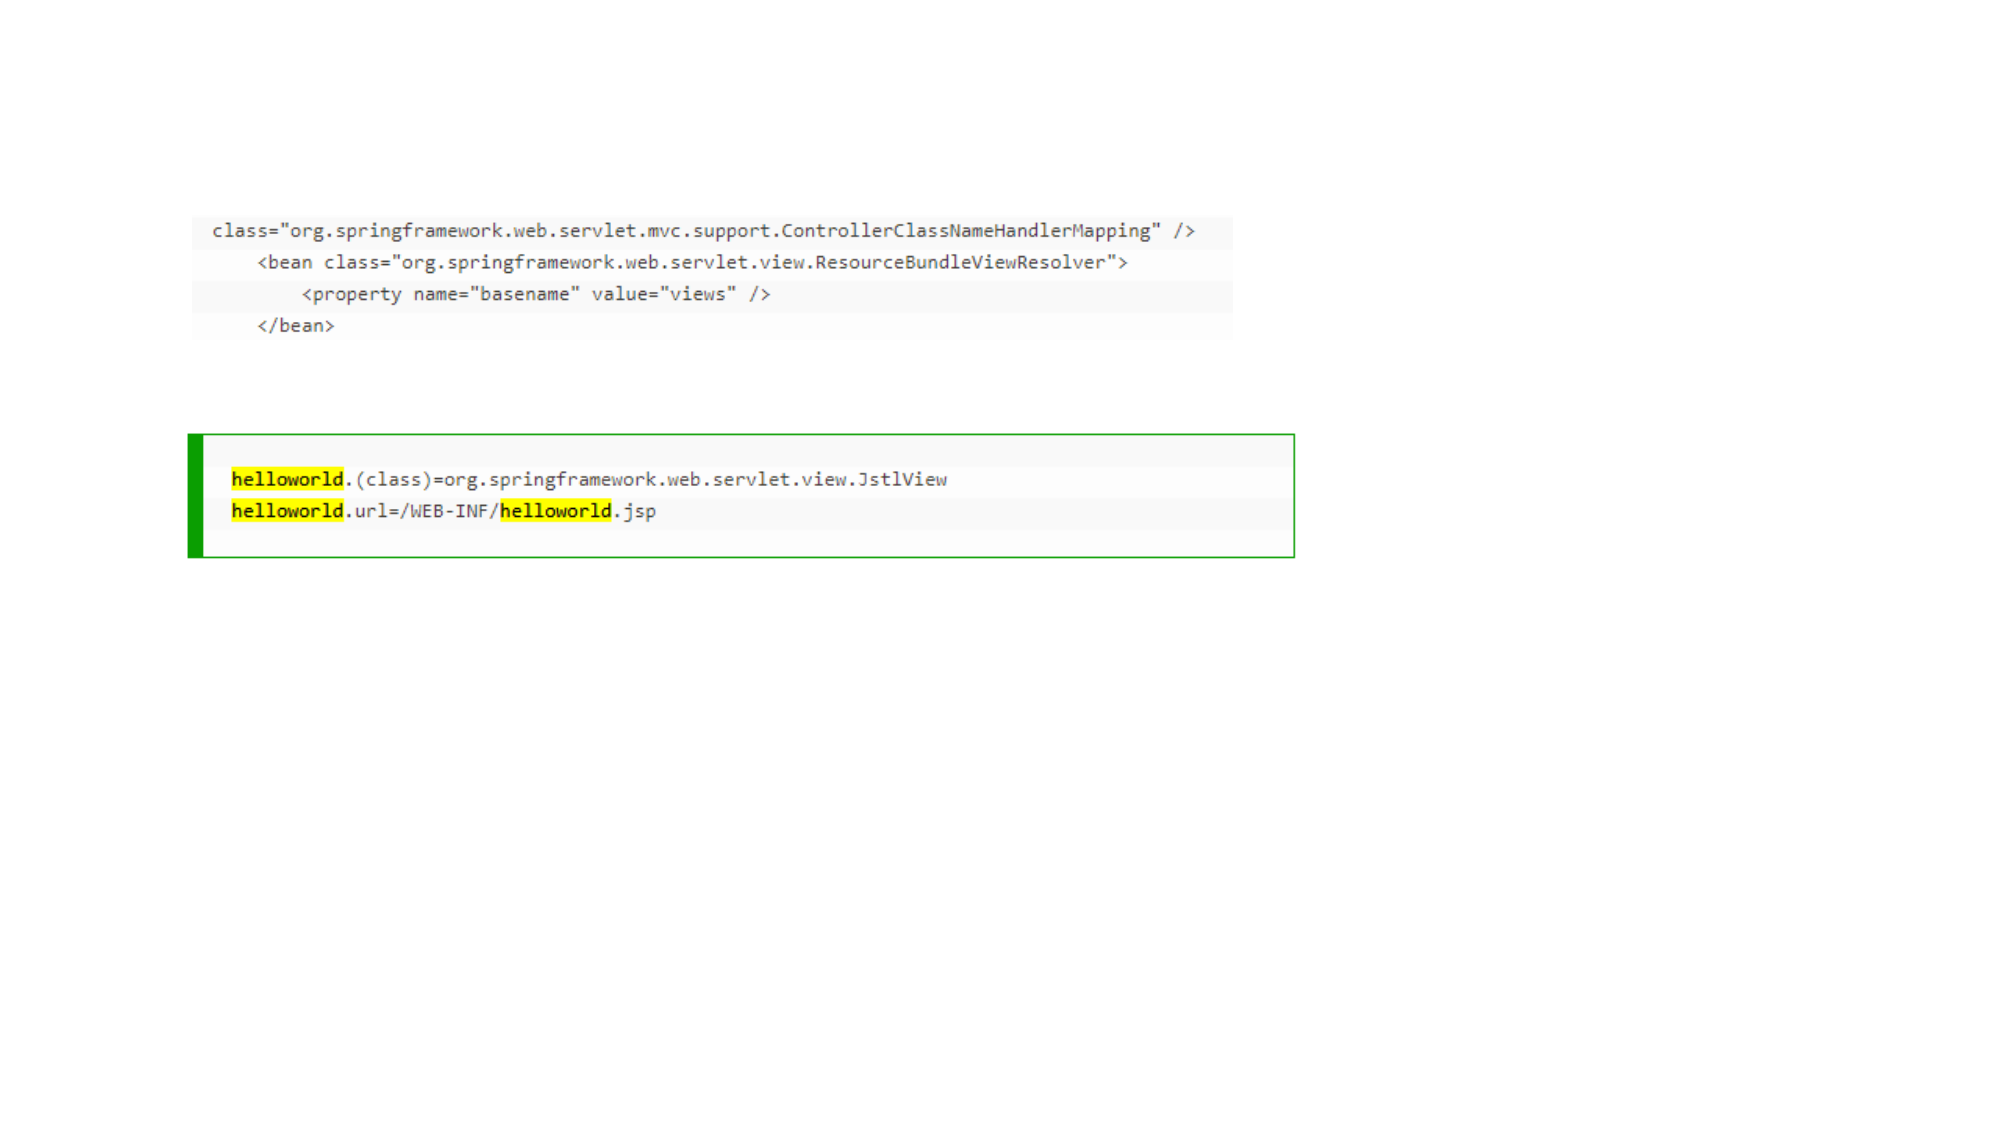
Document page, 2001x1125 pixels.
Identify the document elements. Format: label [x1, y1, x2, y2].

picture [166, 426, 1336, 579]
picture [192, 215, 1233, 340]
